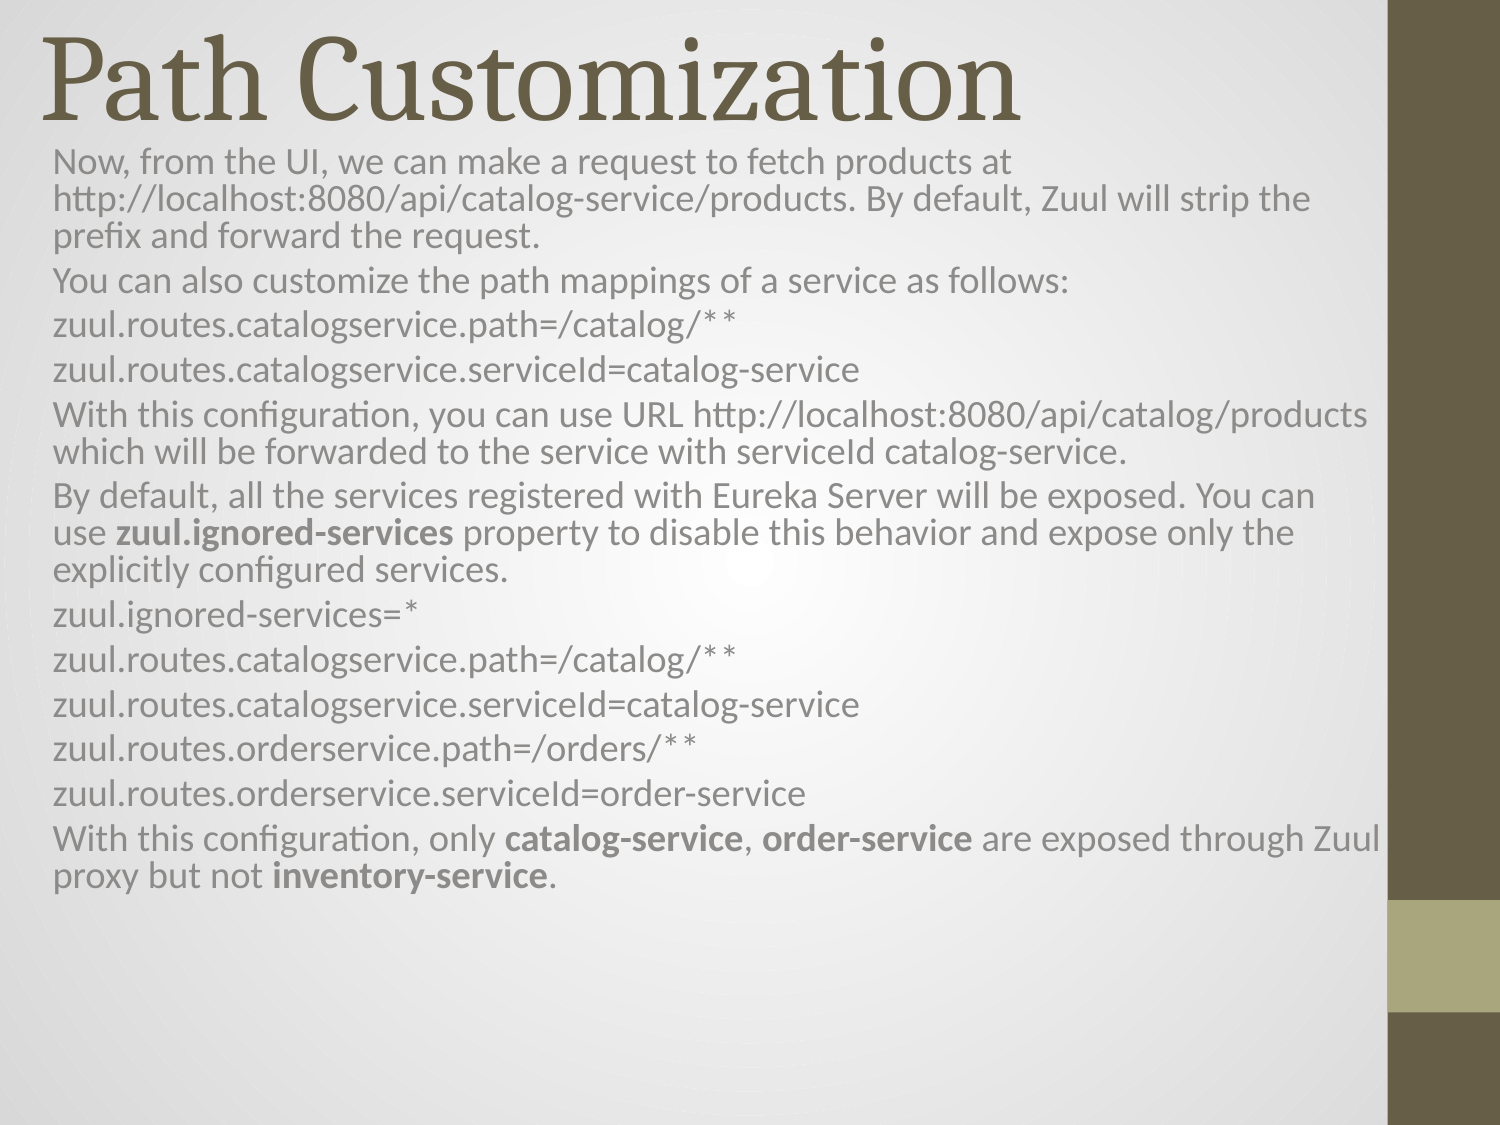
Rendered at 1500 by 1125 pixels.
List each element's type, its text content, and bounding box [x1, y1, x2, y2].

subtitle Now, from the UI, we can make a request to fetch products at http://localhost:8080/api/catalog-service/products. By default, Zuul will strip the prefix and forward the request. You can also customize the path mappings of a service as follows: zuul.routes.catalogservice.path=/catalog/** zuul.routes.catalogservice.serviceId=catalog-service With this configuration, you can use URL http://localhost:8080/api/catalog/products which will be forwarded to the service with serviceId catalog-service. By default, all the services registered with Eureka Server will be exposed. You can use zuul.ignored-services property to disable this behavior and expose only the explicitly configured services. zuul.ignored-services=* zuul.routes.catalogservice.path=/catalog/** zuul.routes.catalogservice.serviceId=catalog-service zuul.routes.orderservice.path=/orders/** zuul.routes.orderservice.serviceId=order-service With this configuration, only catalog-service, order-service are exposed through Zuul proxy but not inventory-service. [37, 137, 1400, 1013]
title Path Customization [24, 37, 1300, 154]
